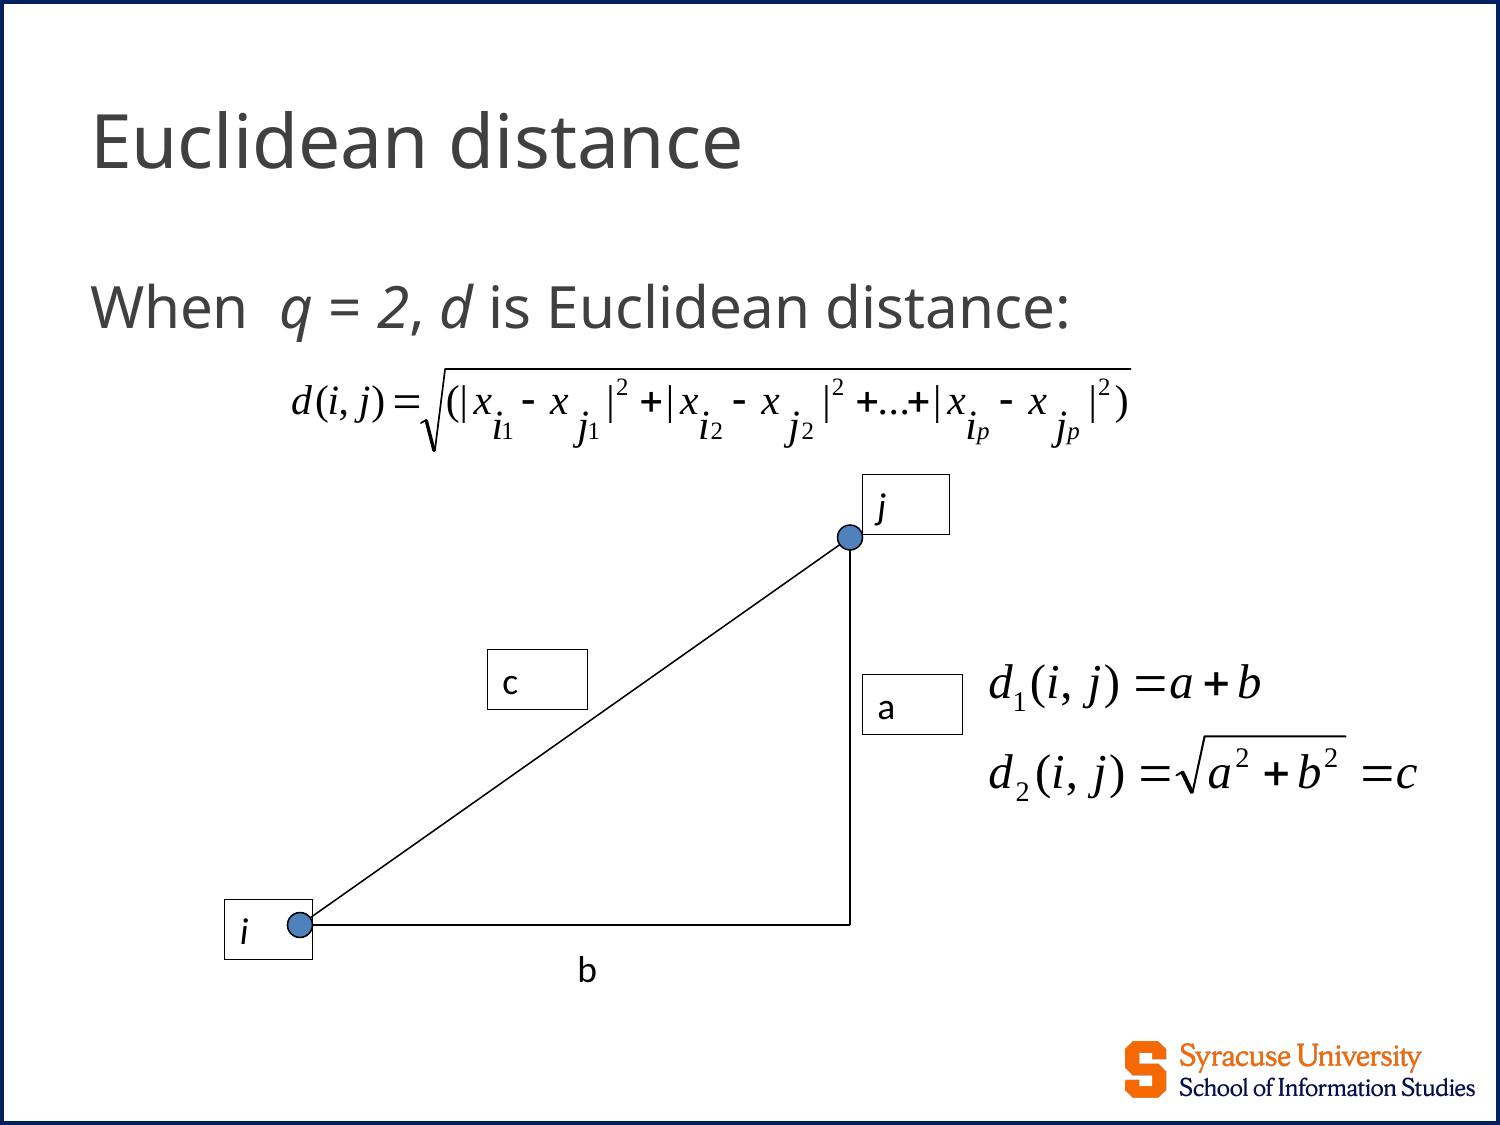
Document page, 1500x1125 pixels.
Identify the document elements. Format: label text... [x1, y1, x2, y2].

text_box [287, 362, 1136, 459]
title Euclidean distance [75, 45, 1425, 233]
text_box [224, 474, 963, 961]
list When q = 2, d is Euclidean distance: [75, 262, 1425, 1005]
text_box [980, 649, 1429, 813]
picture [1125, 1041, 1475, 1098]
slide_number 25 [1074, 1042, 1425, 1103]
text_box b [562, 969, 663, 998]
